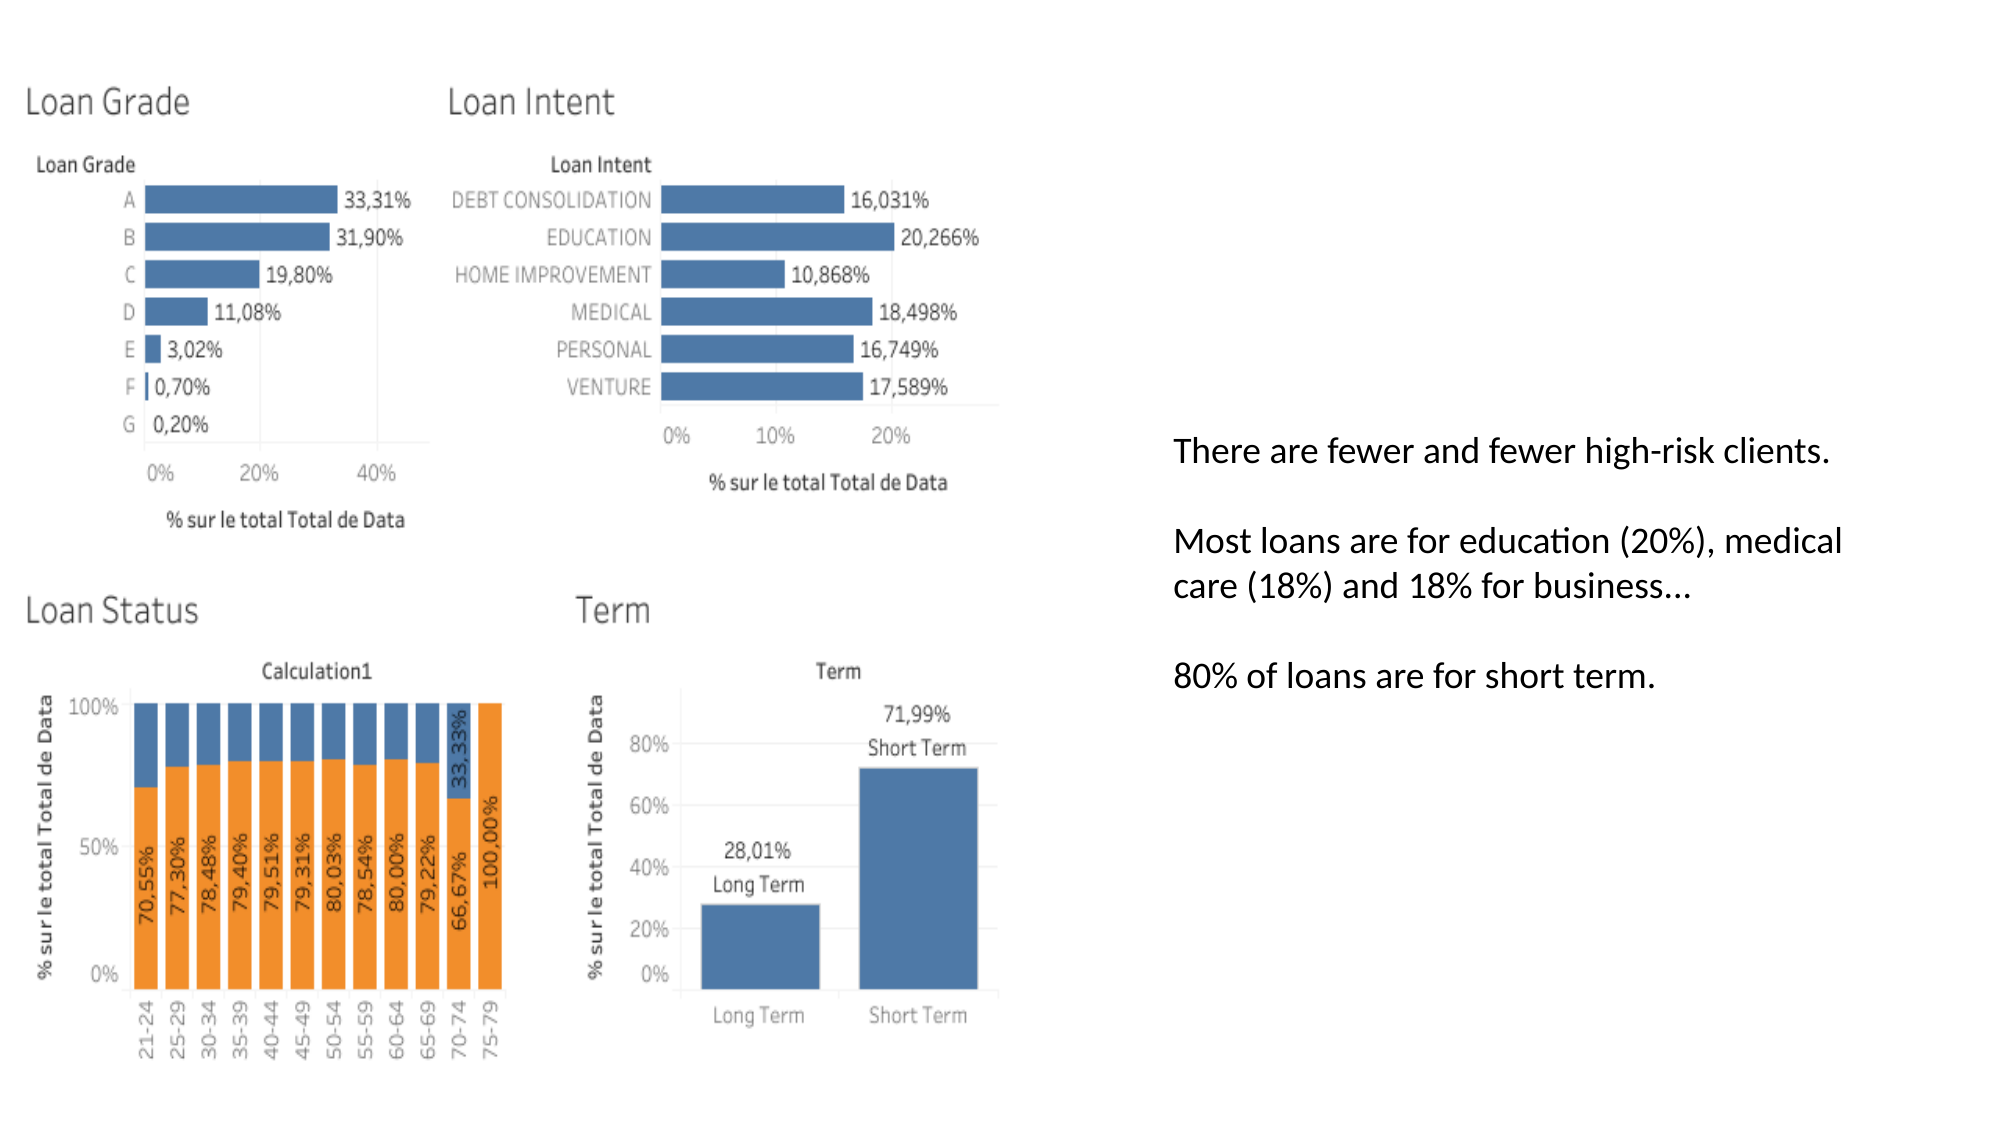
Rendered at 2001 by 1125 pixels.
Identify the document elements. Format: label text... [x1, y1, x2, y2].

picture [0, 40, 1015, 1085]
text_box There are fewer and fewer high-risk clients. Most loans are for education (20%), medical care (18%) and 18% for business... 80% of loans are for short term. [1158, 418, 1923, 749]
